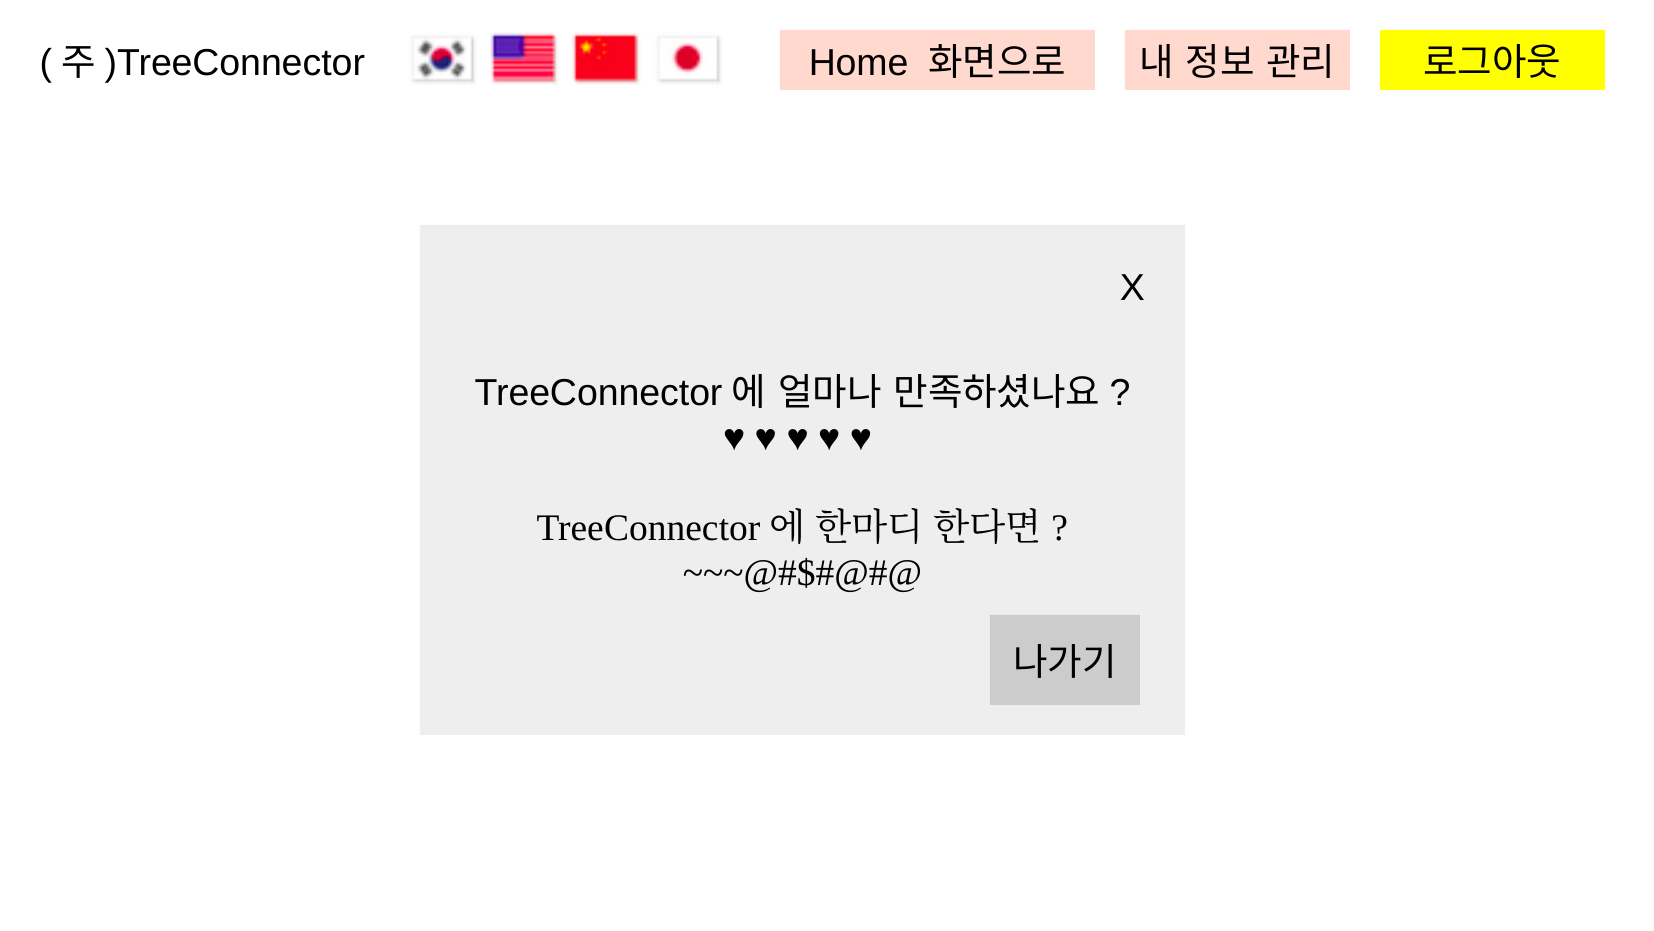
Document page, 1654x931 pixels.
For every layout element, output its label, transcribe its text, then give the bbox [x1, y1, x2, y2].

text_box (주)TreeConnector [44, 14, 360, 105]
text_box Home 화면으로 [779, 29, 1095, 90]
text_box 내 정보 관리 [1124, 29, 1350, 90]
picture [399, 29, 736, 90]
text_box 나가기 [989, 614, 1140, 705]
text_box 로그아웃 [1379, 29, 1605, 90]
text_box X [1109, 254, 1155, 315]
text_box TreeConnector에 얼마나 만족하셨나요? ♥ ♥ ♥ ♥ ♥ TreeConnector에 한마디 한다면? ~~~@#$#@#@ [419, 224, 1185, 735]
